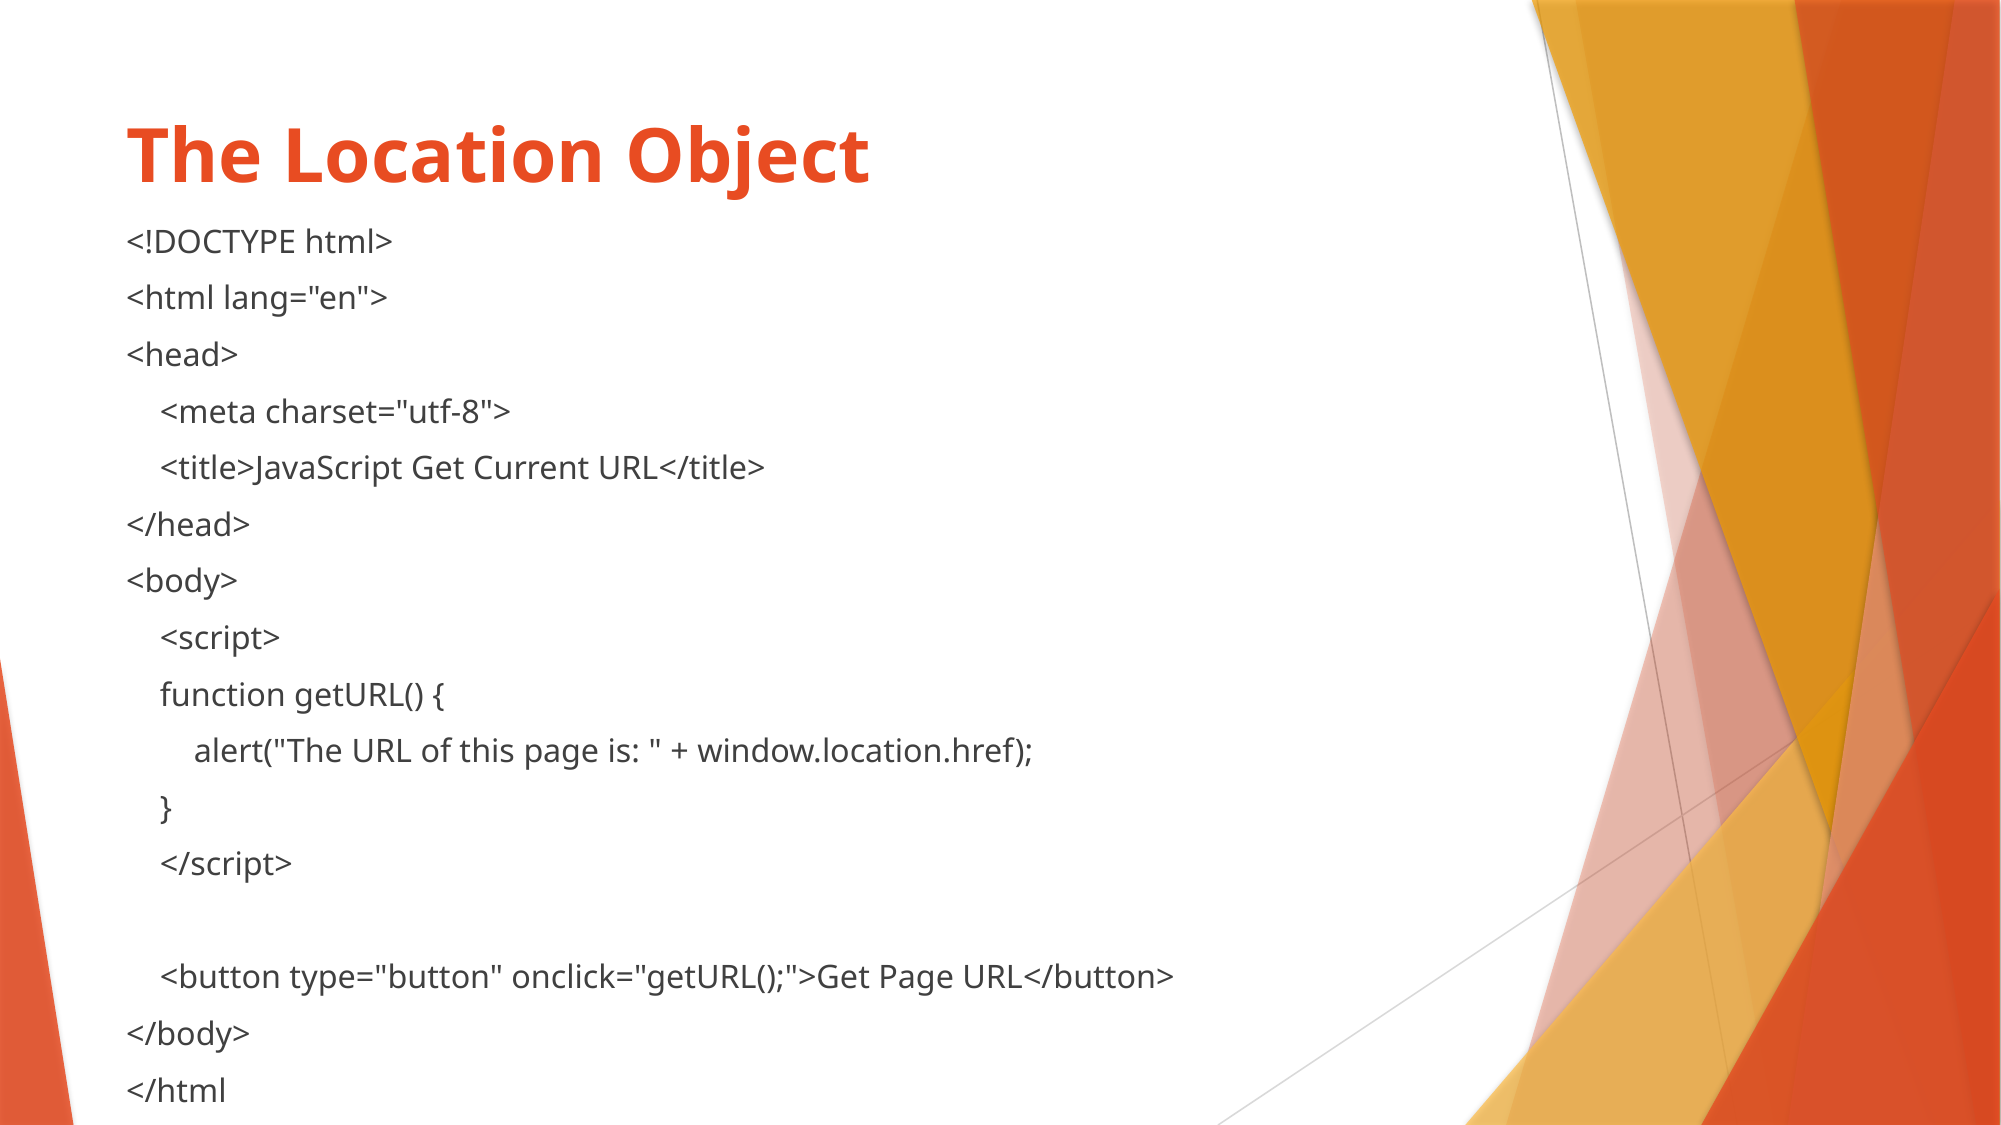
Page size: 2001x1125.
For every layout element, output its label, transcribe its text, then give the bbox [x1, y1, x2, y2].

list <!DOCTYPE html> <html lang="en"> <head> <meta charset="utf-8"> <title>JavaScript Get Current URL</title> </head> <body> <script> function getURL() { alert("The URL of this page is: " + window.location.href); } </script> <button type="button" onclick="getURL();">Get Page URL</button> </body> </html [111, 213, 1522, 1125]
title The Location Object [111, 99, 1522, 213]
